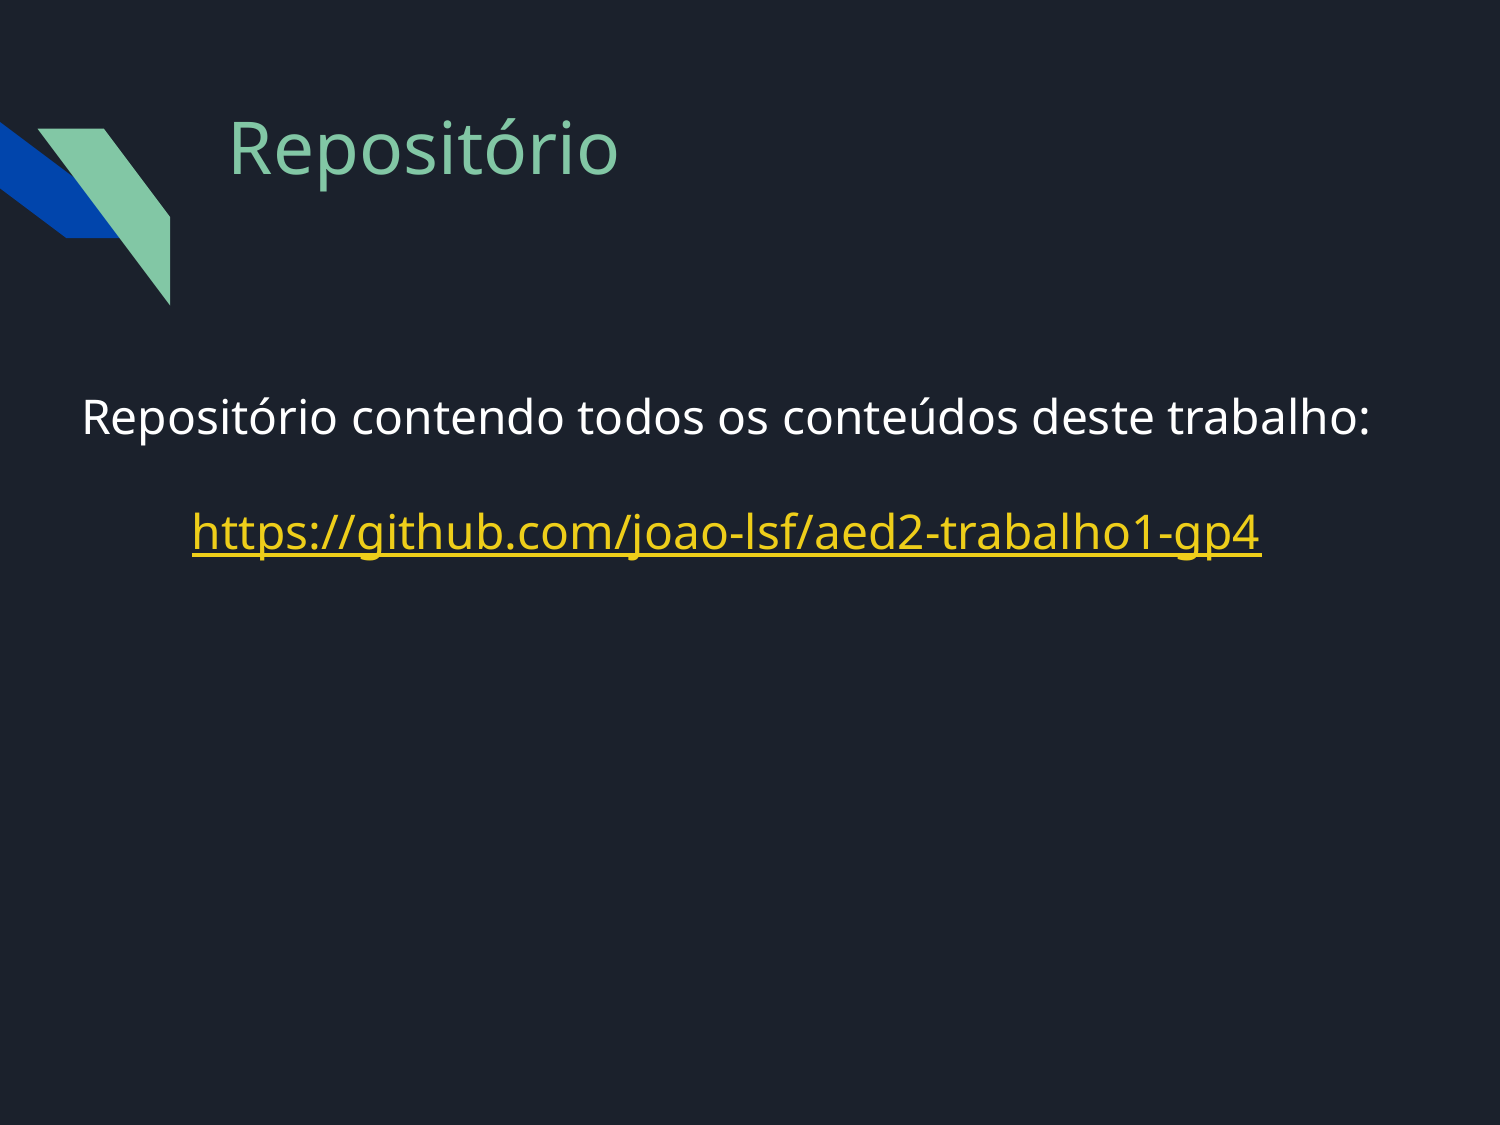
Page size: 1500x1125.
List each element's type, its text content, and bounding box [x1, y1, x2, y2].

list Repositório contendo todos os conteúdos deste trabalho: https://github.com/joao-lsf/aed2-trabalho1-gp4 [32, 342, 1422, 980]
title Repositório [212, 86, 1368, 287]
